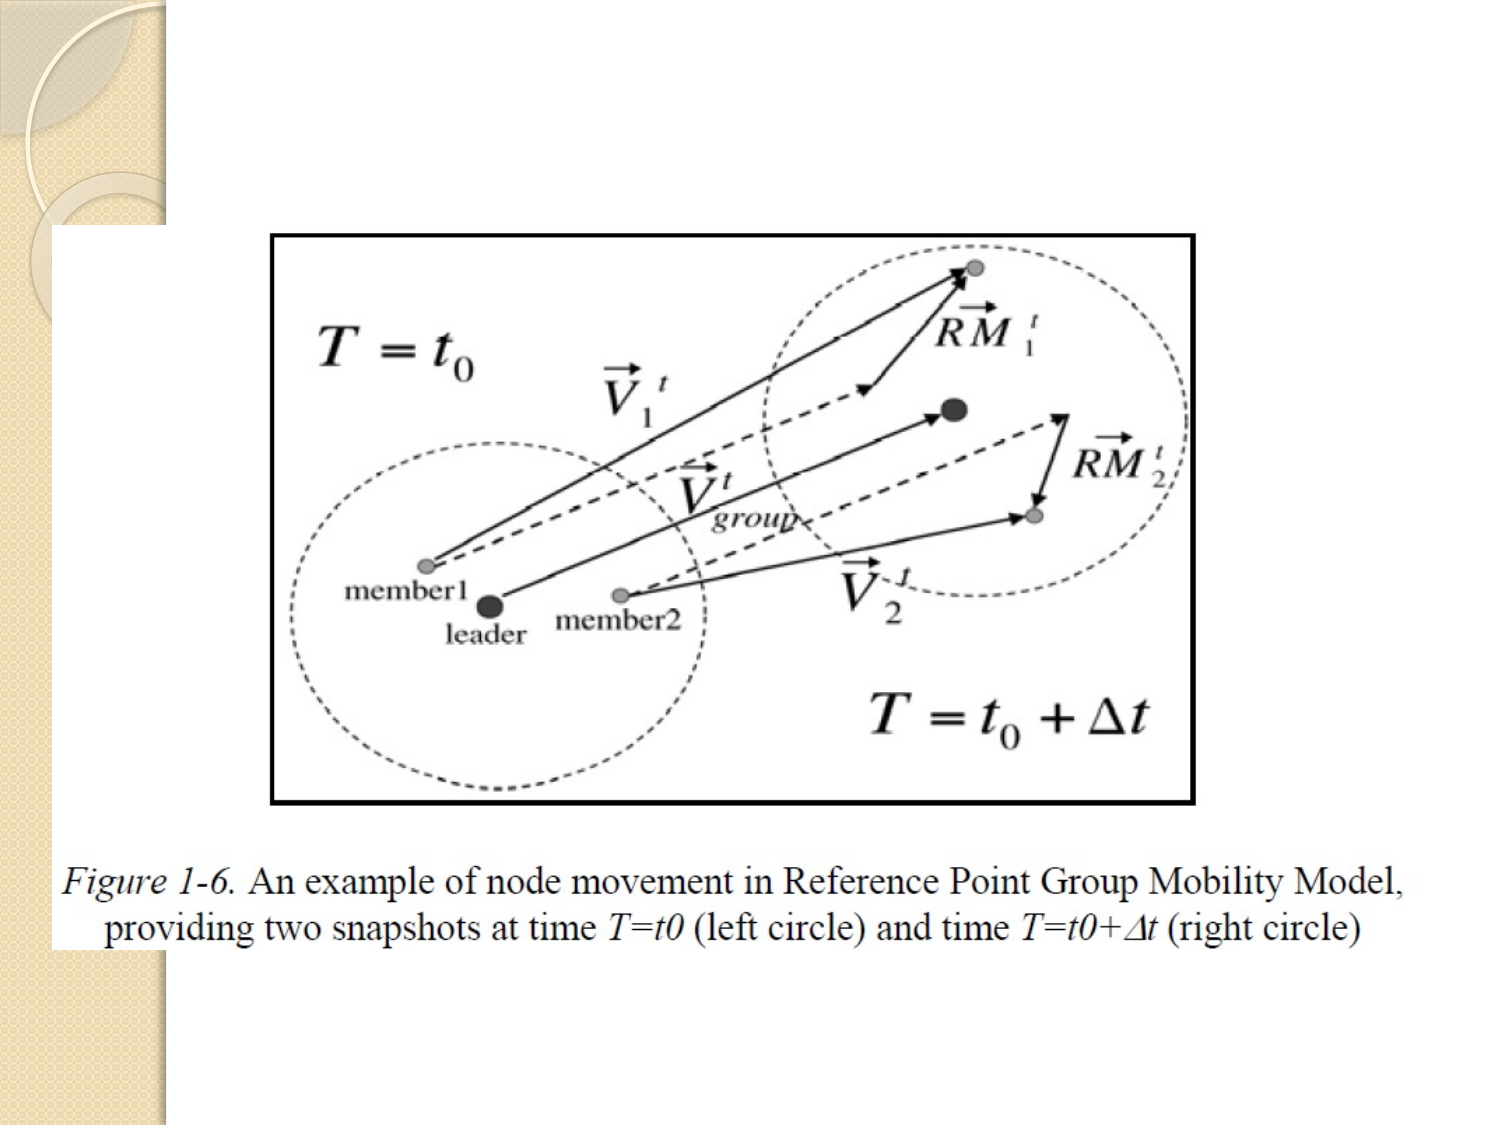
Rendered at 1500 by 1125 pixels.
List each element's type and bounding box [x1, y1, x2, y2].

list [51, 225, 1438, 951]
